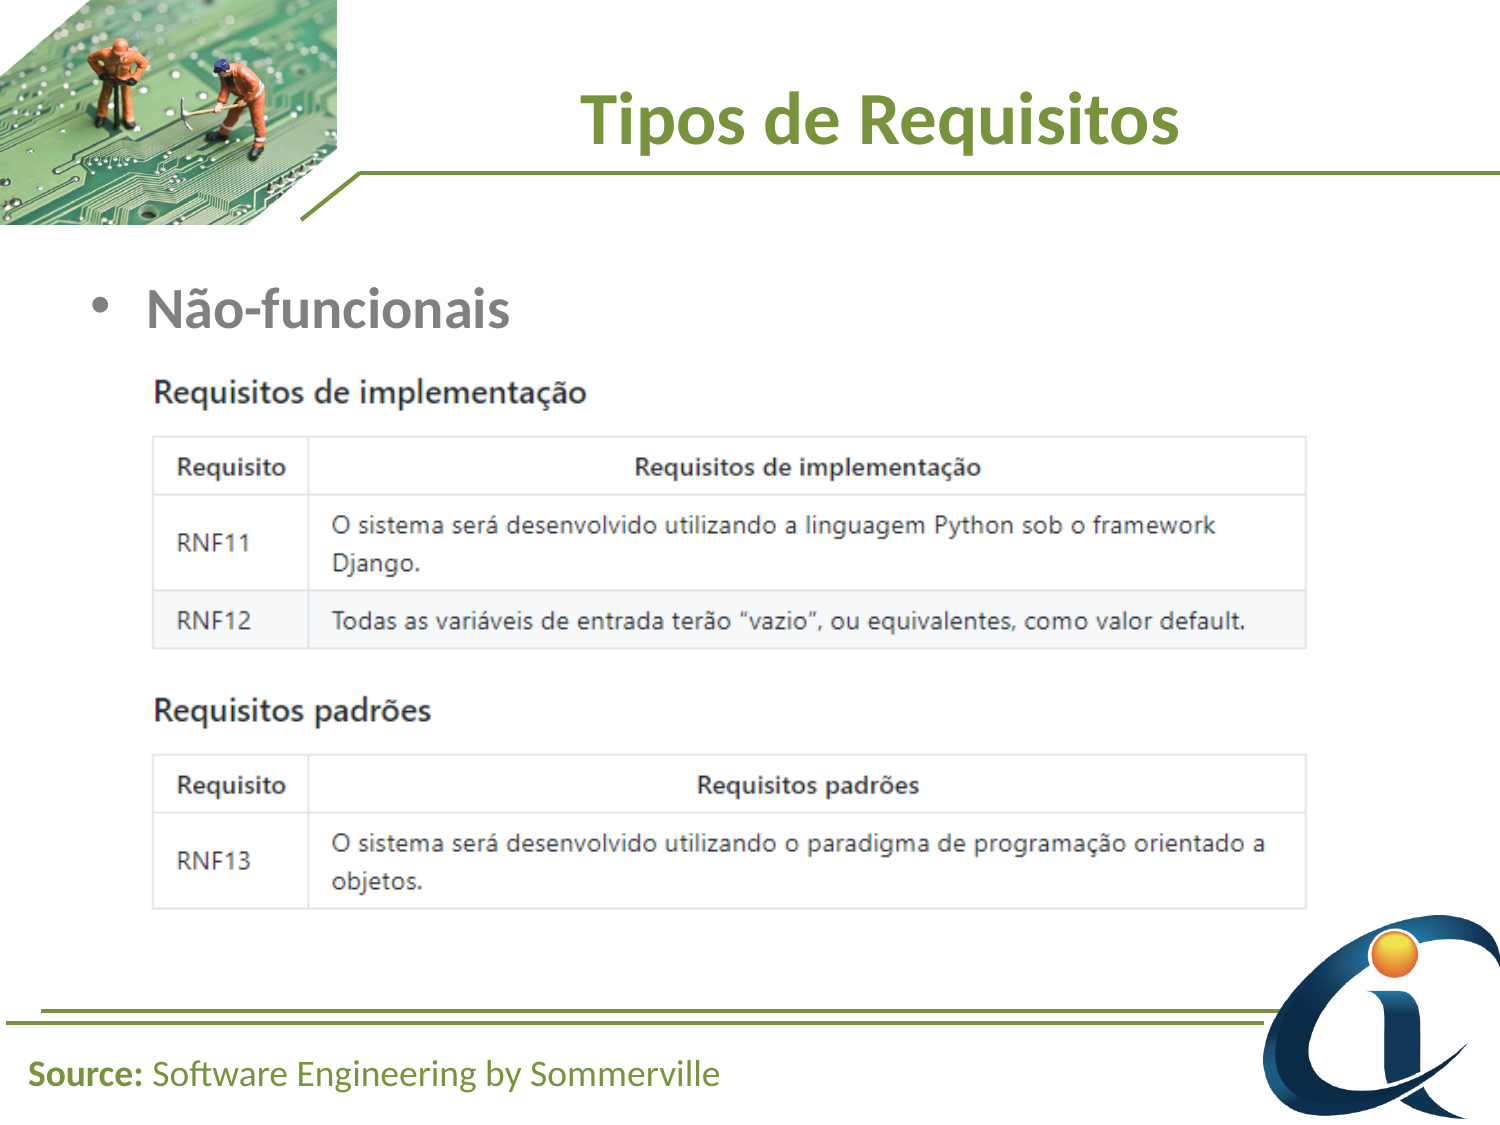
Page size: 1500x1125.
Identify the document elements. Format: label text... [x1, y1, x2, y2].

list Não-funcionais [75, 262, 1425, 362]
picture [147, 373, 1500, 1119]
picture [0, 0, 337, 225]
title Tipos de Requisitos [336, 20, 1425, 209]
